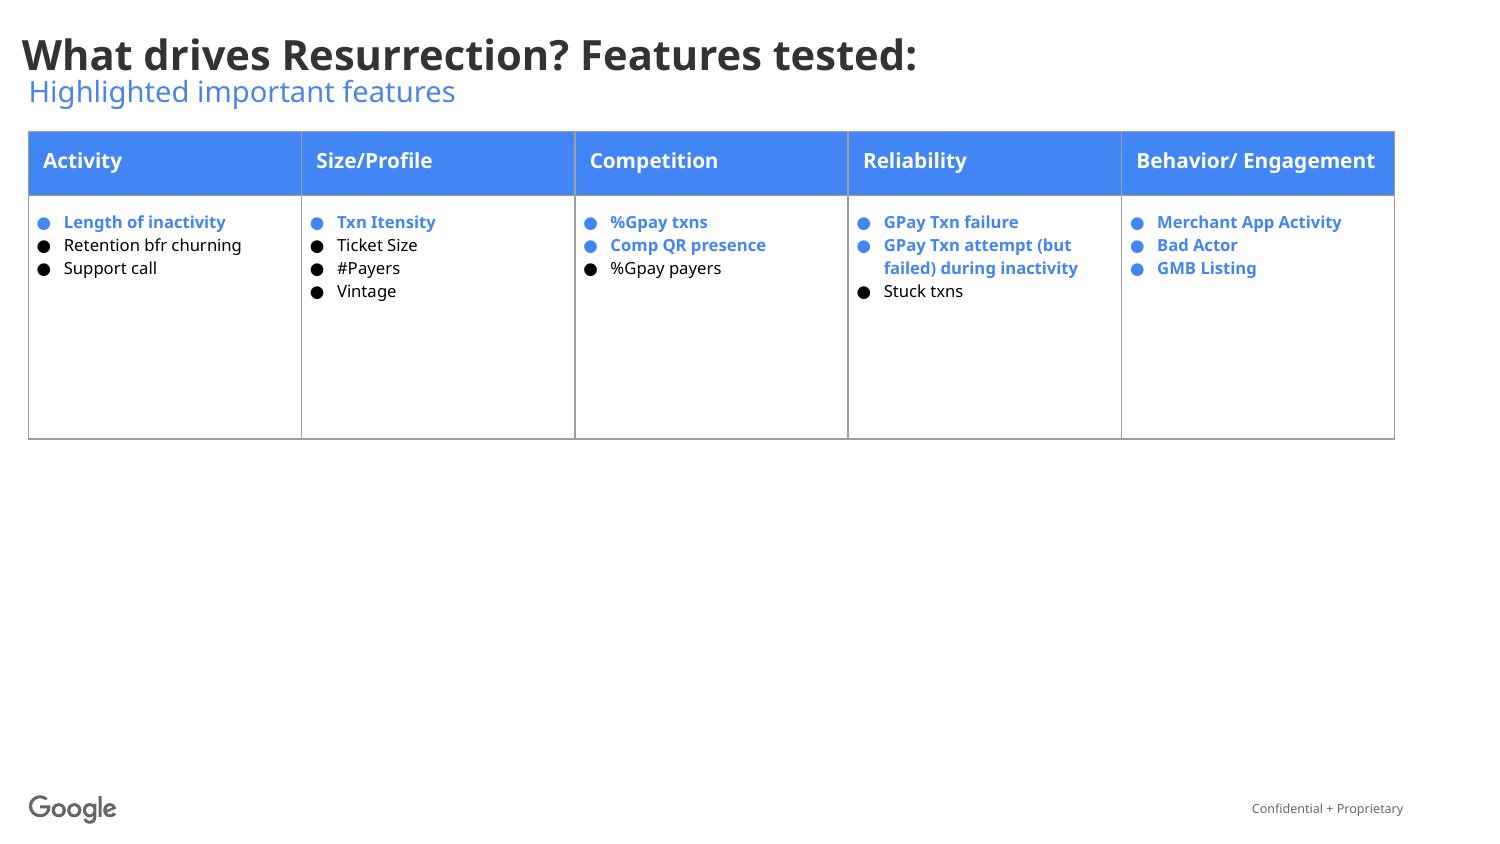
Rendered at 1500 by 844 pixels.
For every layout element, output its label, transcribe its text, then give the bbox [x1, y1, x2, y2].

table_cell Merchant App Activity Bad Actor GMB Listing [1122, 196, 1394, 438]
table_cell %Gpay txns Comp QR presence %Gpay payers [576, 196, 847, 438]
table_cell Txn Itensity Ticket Size #Payers Vintage [302, 196, 574, 438]
table_header Competition [576, 132, 847, 195]
table_header Size/Profile [302, 132, 574, 195]
table_header Reliability [849, 132, 1121, 195]
table_header Activity [29, 132, 301, 195]
table_cell Length of inactivity Retention bfr churning Support call [29, 196, 301, 438]
text_box What drives Resurrection? Features tested: [6, 13, 1488, 86]
table_header Behavior/ Engagement [1122, 132, 1394, 195]
table_cell GPay Txn failure GPay Txn attempt (but failed) during inactivity Stuck txns [849, 196, 1121, 438]
text_box Highlighted important features [13, 58, 1457, 124]
